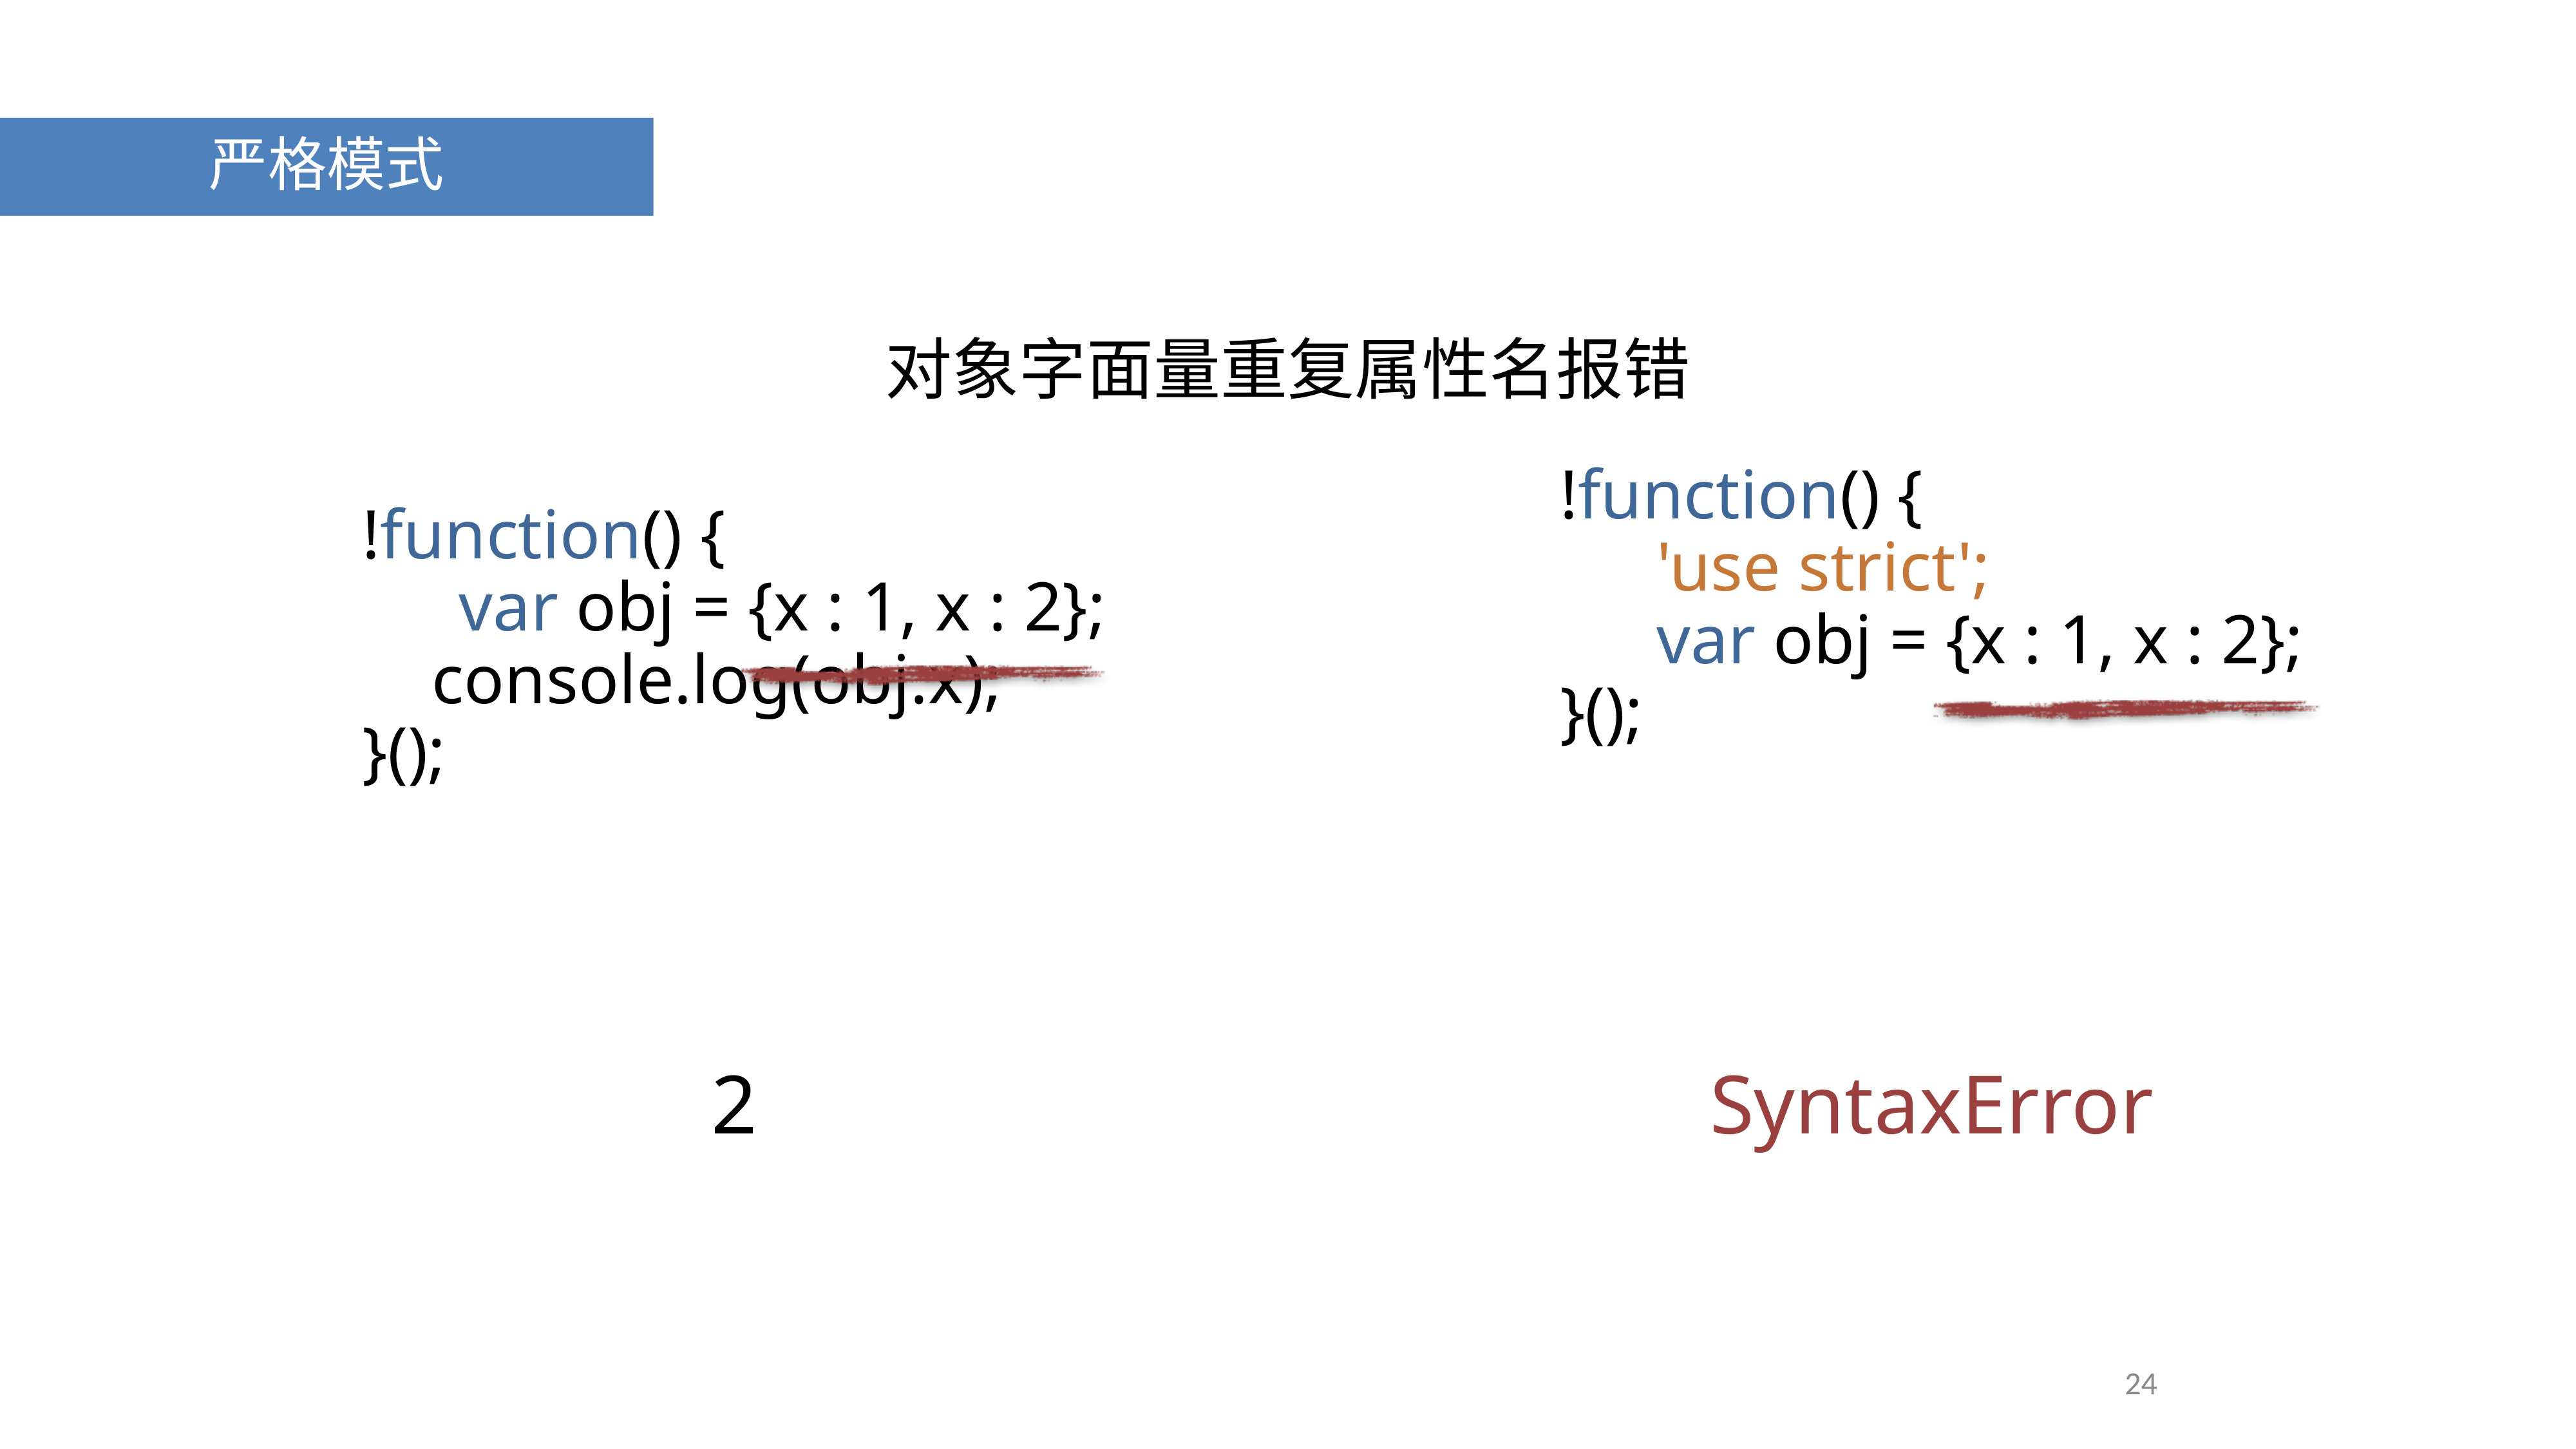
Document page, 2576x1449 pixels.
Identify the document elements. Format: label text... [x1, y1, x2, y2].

text_box !function() { 'use strict'; var obj = {x : 1, x : 2}; }(); [1550, 451, 2314, 761]
text_box 对象字面量重复属性名报错 [875, 277, 1701, 417]
text_box SyntaxError [1700, 1054, 2164, 1161]
picture [1922, 699, 2331, 722]
text_box !function() { var obj = {x : 1, x : 2}; console.log(obj.x); }(); [352, 491, 1116, 800]
picture [730, 665, 1118, 687]
slide_number 24 [1705, 1351, 2159, 1412]
text_box 2 [701, 1054, 768, 1161]
text_box 严格模式 [0, 117, 654, 216]
